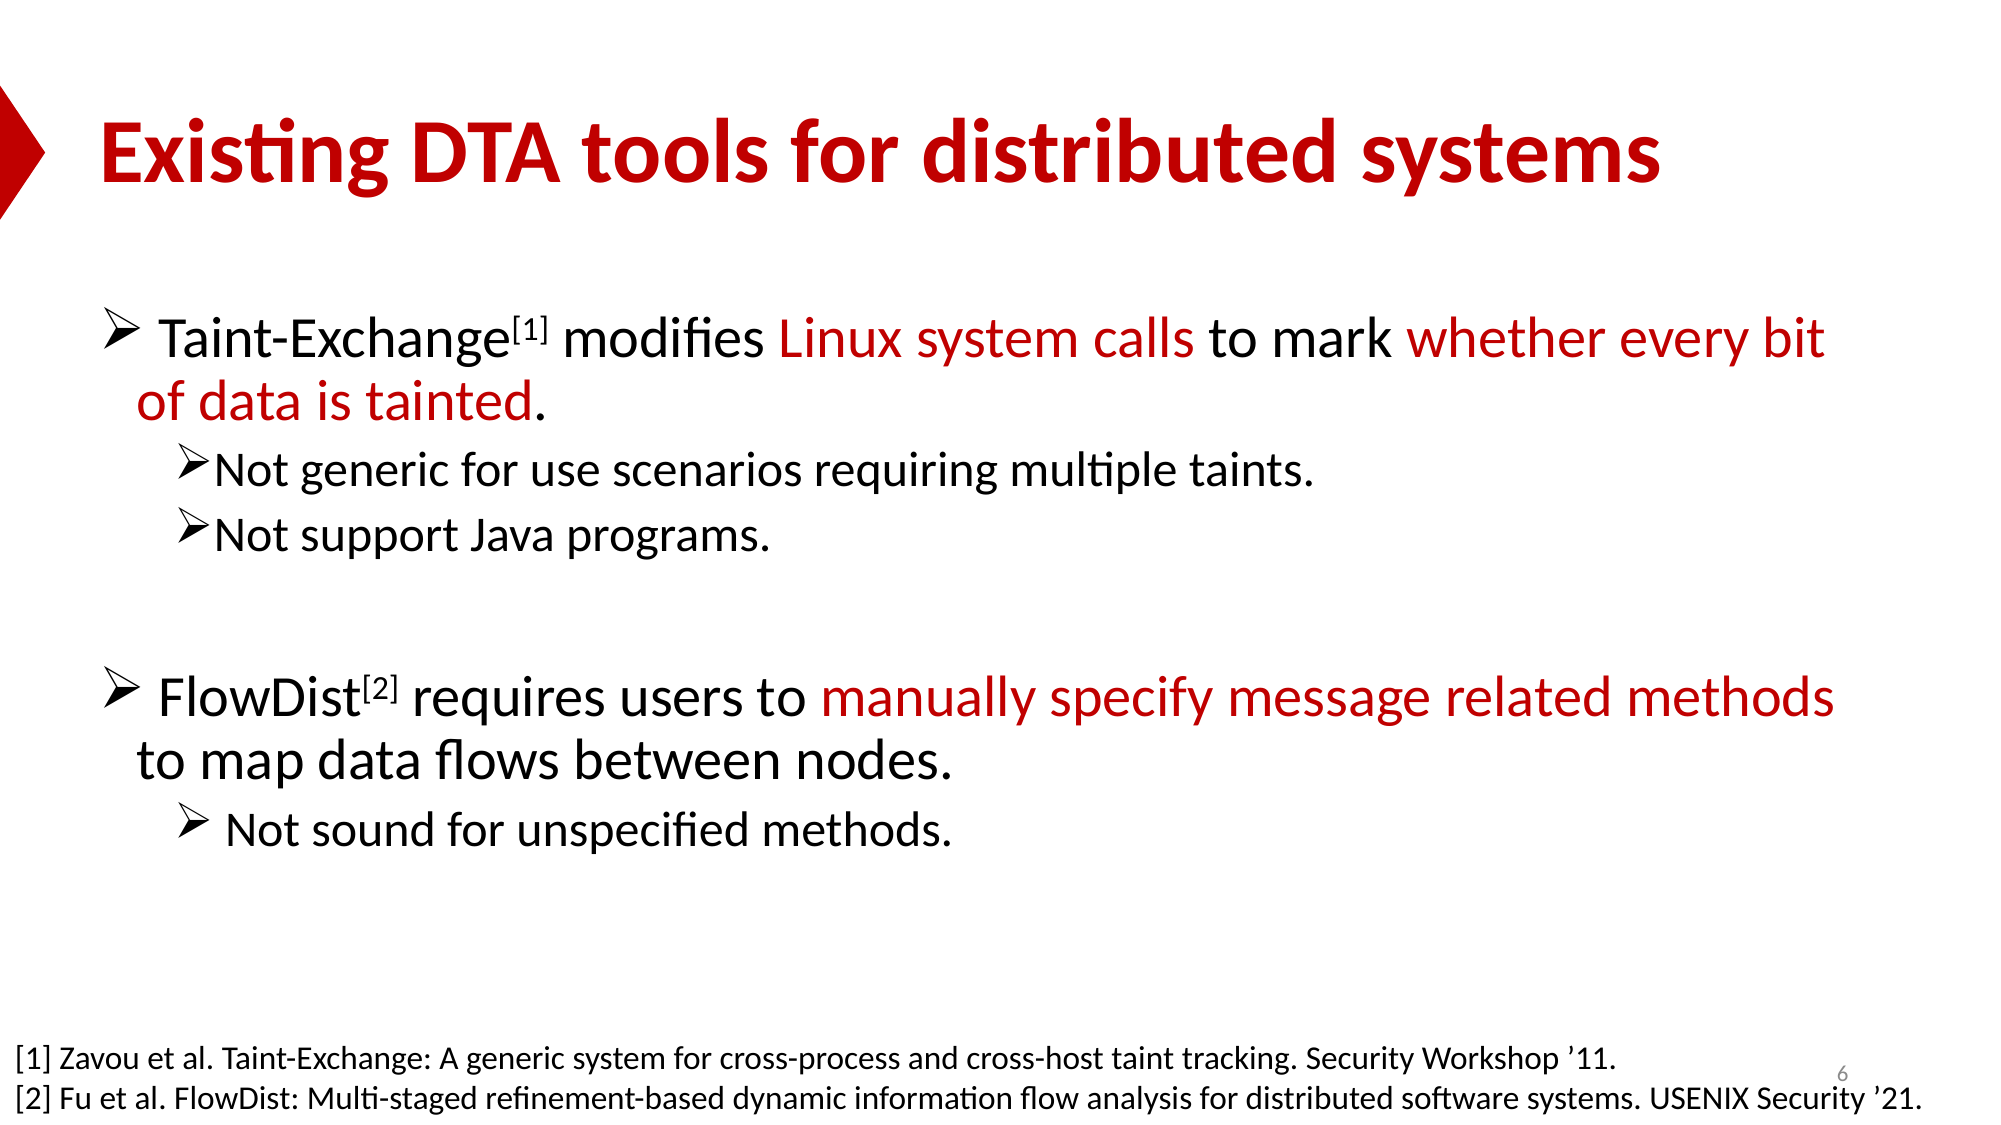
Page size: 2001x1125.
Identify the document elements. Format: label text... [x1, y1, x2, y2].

list Taint-Exchange[1] modifies Linux system calls to mark whether every bit of data is tainted. Not generic for use scenarios requiring multiple taints. Not support Java programs. FlowDist[2] requires users to manually specify message related methods to map data flows between nodes. Not sound for unspecified methods. [84, 299, 1864, 1014]
title Existing DTA tools for distributed systems [84, 43, 2000, 262]
text_box [1] Zavou et al. Taint-Exchange: A generic system for cross-process and cross-host taint tracking. Security Workshop ’11. [2] Fu et al. FlowDist: Multi-staged refinement-based dynamic information flow analysis for distributed software systems. USENIX Security ’21. [0, 1029, 2000, 1124]
